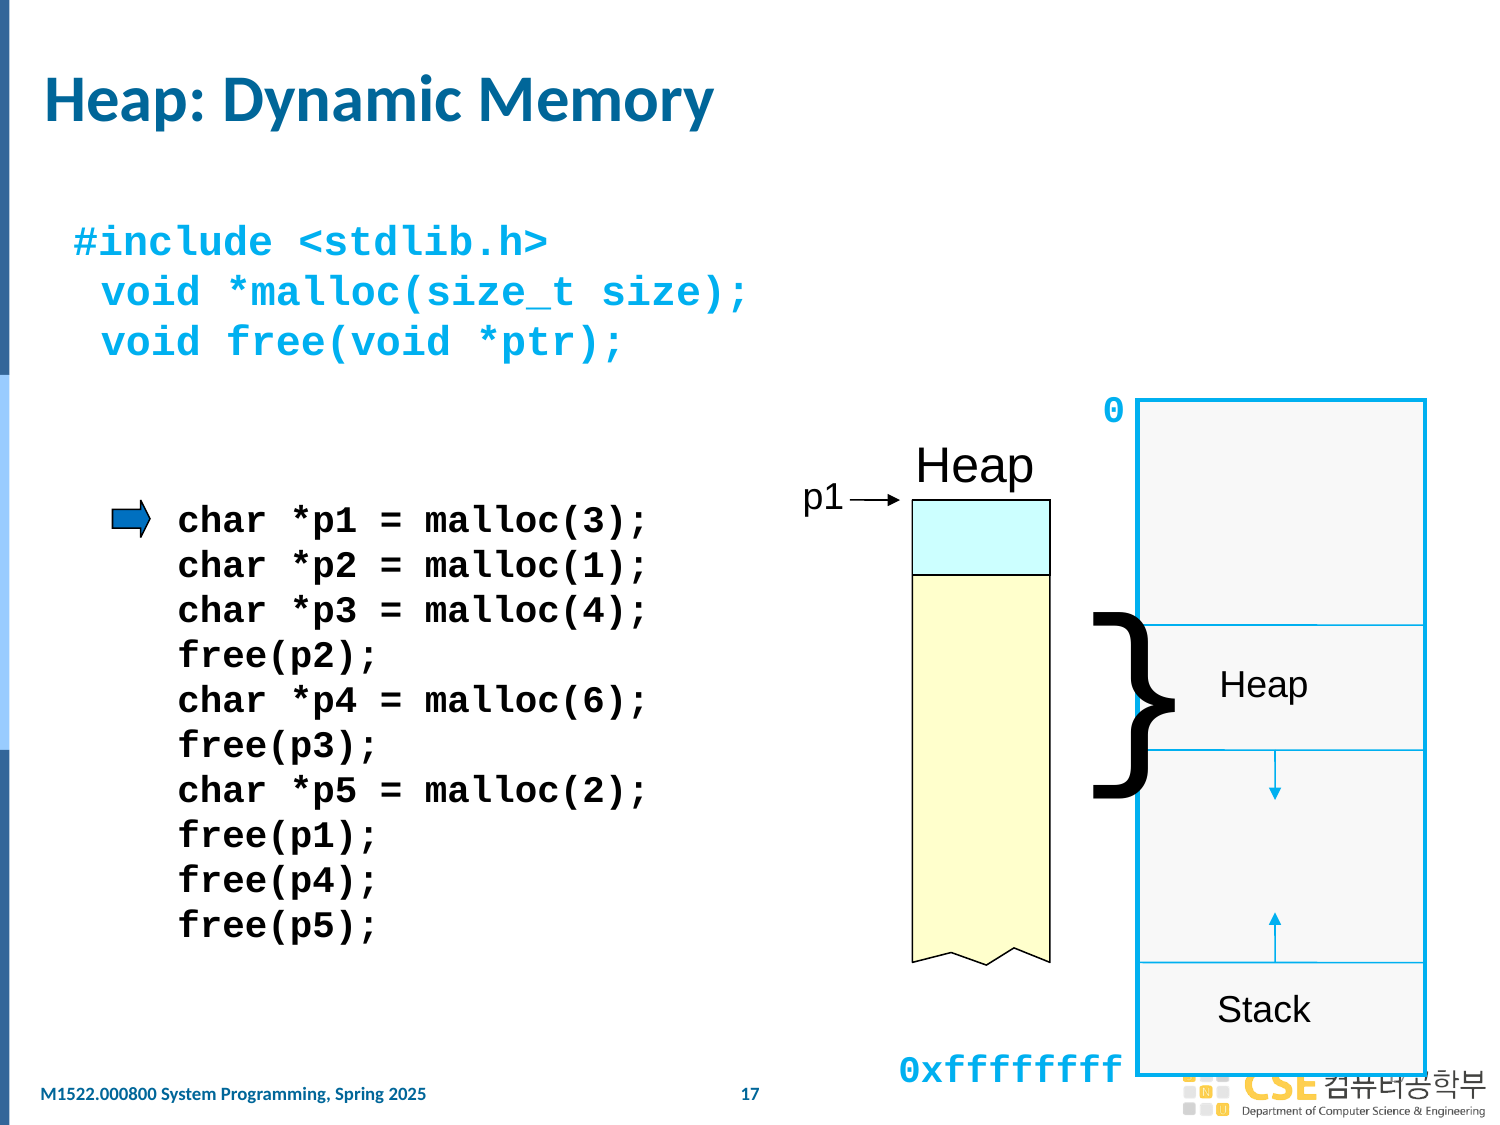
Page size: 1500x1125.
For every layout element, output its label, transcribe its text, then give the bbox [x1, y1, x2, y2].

text_box char *p1 = malloc(3); char *p2 = malloc(1); char *p3 = malloc(4); free(p2); char *p4 = malloc(6); free(p3); char *p5 = malloc(2); free(p1); free(p4); free(p5); [162, 487, 675, 953]
text_box [1268, 749, 1282, 800]
text_box [1268, 912, 1282, 963]
title Heap: Dynamic Memory [29, 47, 1477, 142]
text_box Heap [1204, 652, 1324, 712]
text_box } [1062, 549, 1123, 805]
slide_number 17 [1074, 1075, 1425, 1103]
text_box 0xffffffff [883, 1037, 1139, 1098]
text_box [112, 500, 151, 538]
text_box [912, 499, 1050, 575]
list #include <stdlib.h> void *malloc(size_t size); void free(void *ptr); [29, 206, 1477, 1063]
text_box [1137, 963, 1425, 1075]
text_box 0 [1087, 377, 1140, 438]
text_box [1137, 751, 1425, 962]
text_box Heap [900, 424, 1050, 500]
text_box Stack [1202, 977, 1326, 1038]
text_box p1 [787, 464, 860, 525]
text_box [849, 493, 901, 507]
text_box [912, 575, 1050, 966]
picture [1182, 1068, 1487, 1119]
text_box [1137, 399, 1425, 750]
